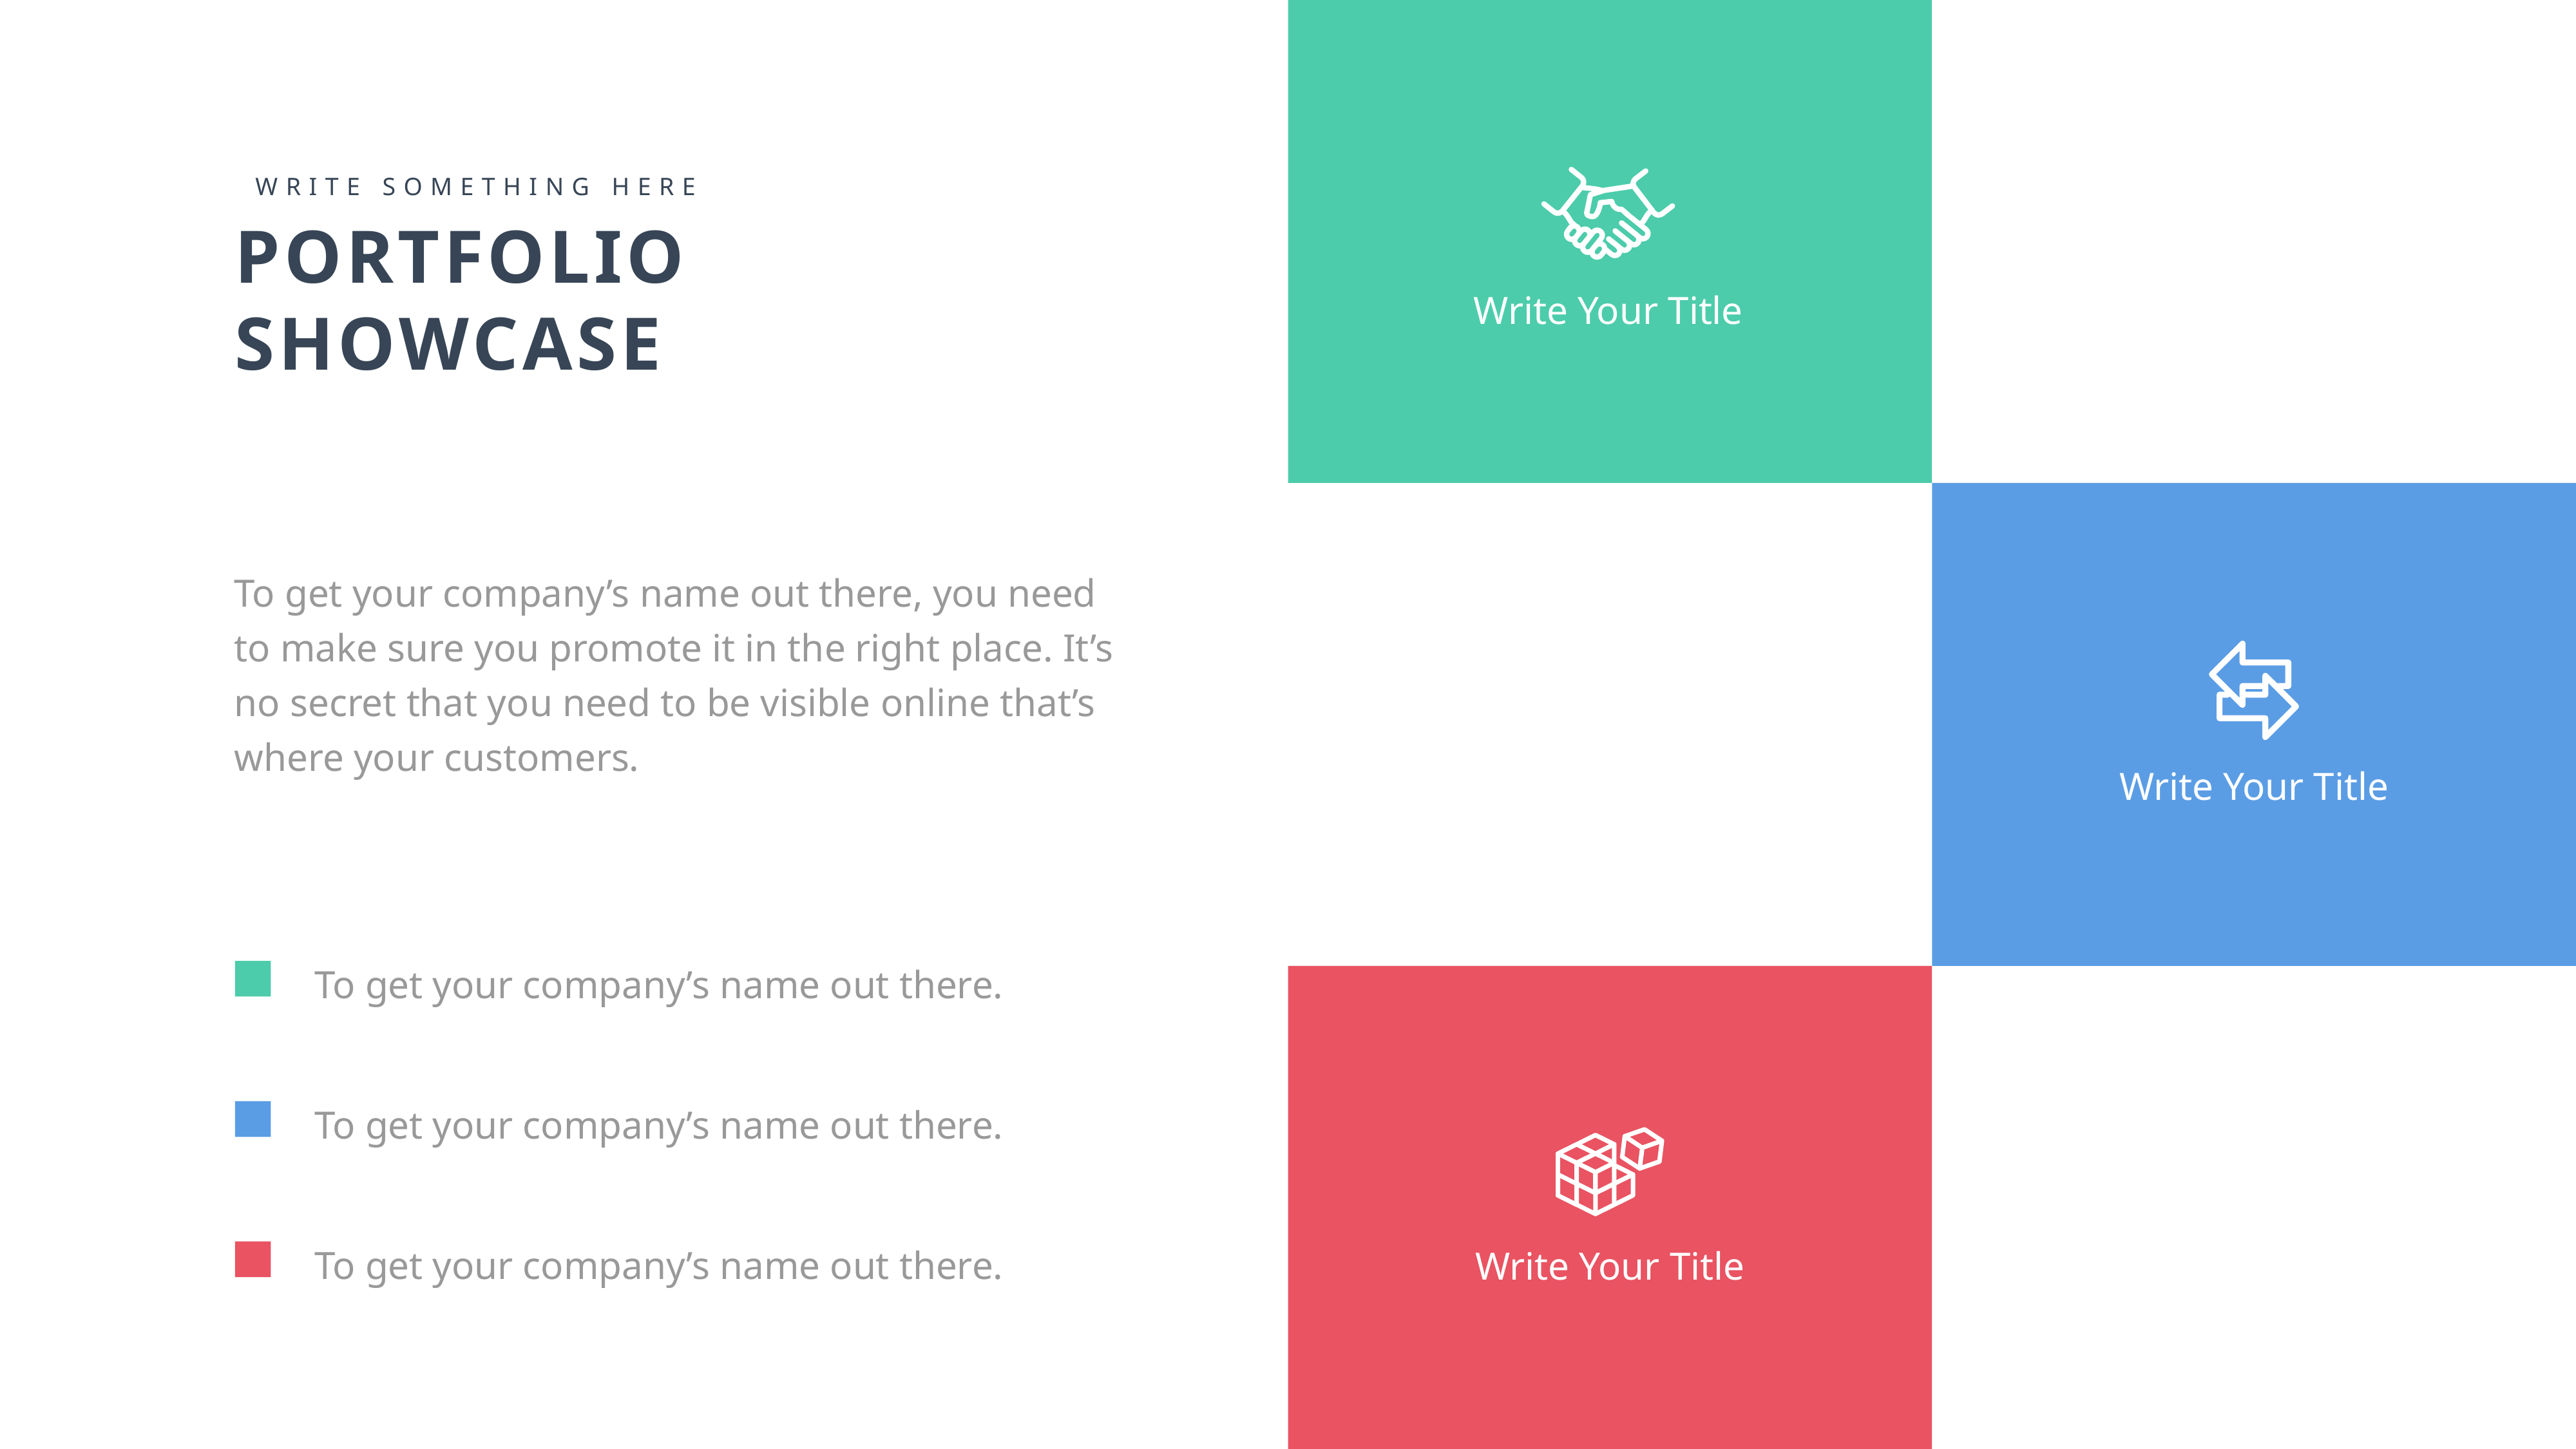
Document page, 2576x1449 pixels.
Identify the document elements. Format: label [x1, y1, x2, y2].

text_box [1391, 166, 1825, 332]
text_box [224, 166, 1131, 783]
picture [1288, 0, 2576, 1449]
text_box [1288, 0, 1932, 482]
text_box [1393, 1127, 1826, 1288]
text_box [234, 946, 1140, 1288]
text_box [1288, 966, 1932, 1449]
text_box [2037, 640, 2470, 809]
text_box [1932, 483, 2576, 965]
